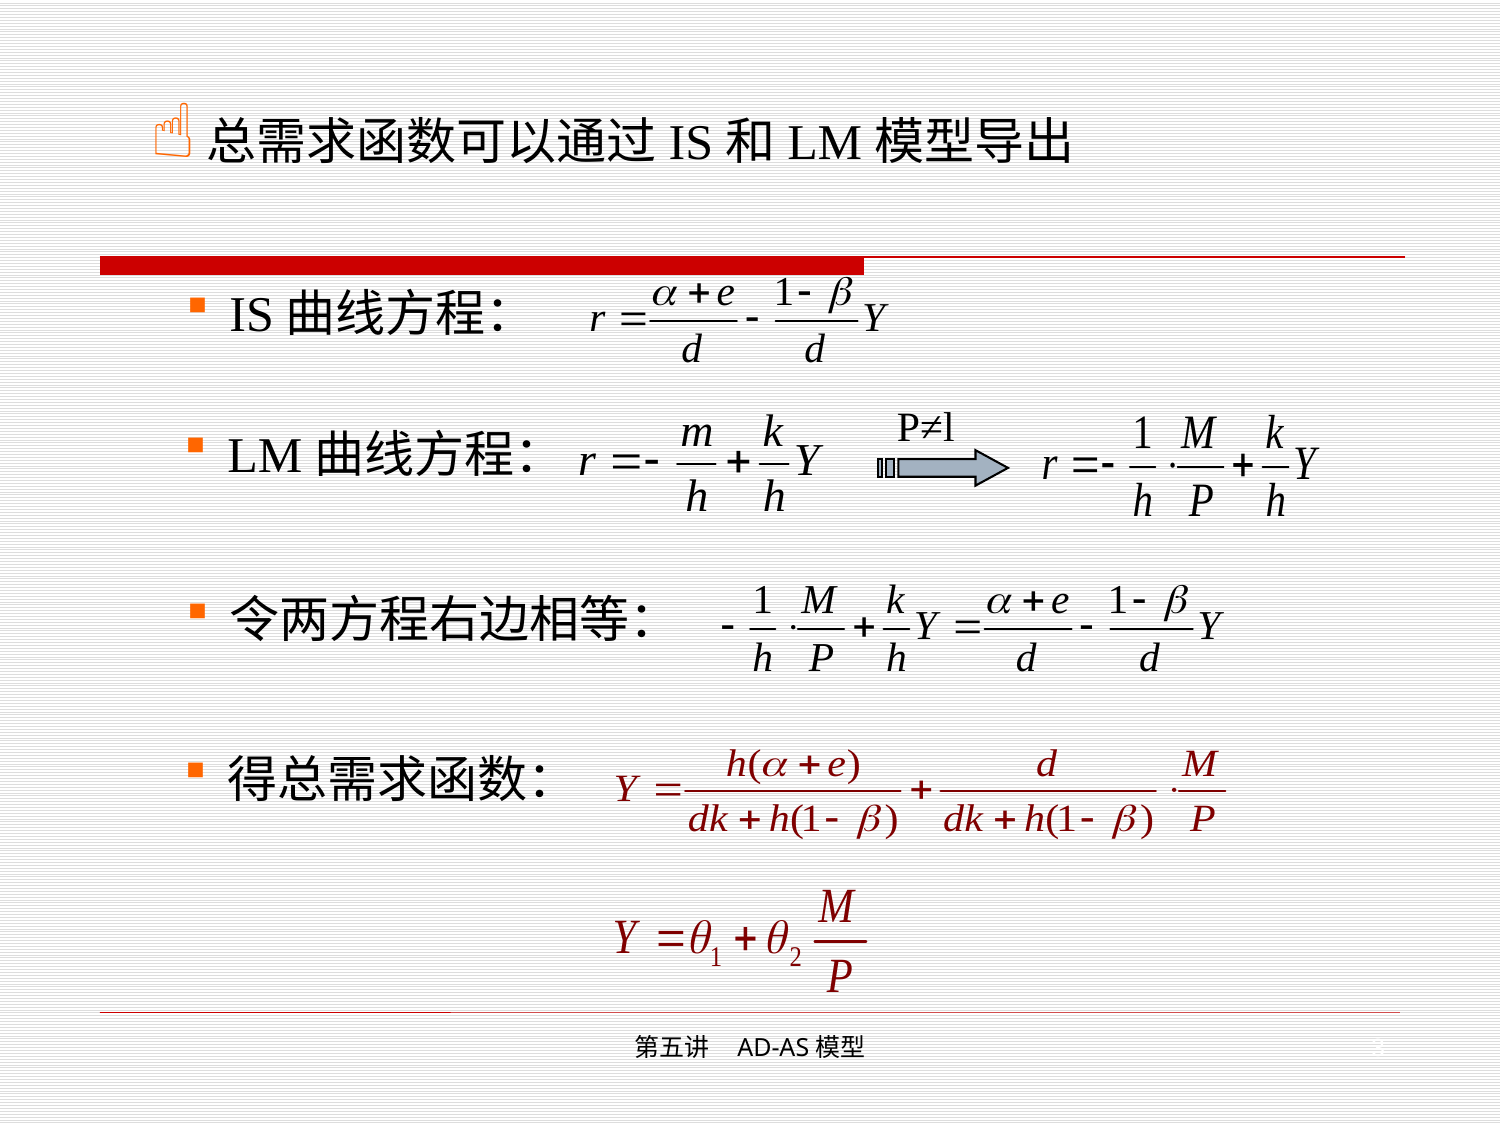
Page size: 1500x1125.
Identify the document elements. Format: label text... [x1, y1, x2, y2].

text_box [582, 265, 898, 373]
text_box P≠l [896, 391, 992, 451]
slide_number 3 [1074, 1024, 1401, 1103]
text_box 总需求函数可以通过IS和LM模型导出 [135, 101, 1236, 185]
text_box 令两方程右边相等： [171, 580, 709, 675]
text_box IS曲线方程： [171, 273, 577, 357]
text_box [608, 875, 873, 1000]
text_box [714, 573, 1234, 681]
footer 第五讲 AD-AS模型 [512, 1024, 988, 1103]
text_box [886, 459, 895, 477]
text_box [609, 739, 1234, 847]
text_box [1035, 402, 1330, 528]
text_box 得总需求函数： [169, 739, 608, 834]
text_box LM曲线方程： [169, 414, 565, 509]
text_box [878, 459, 883, 477]
text_box [898, 451, 1009, 486]
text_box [570, 402, 832, 522]
